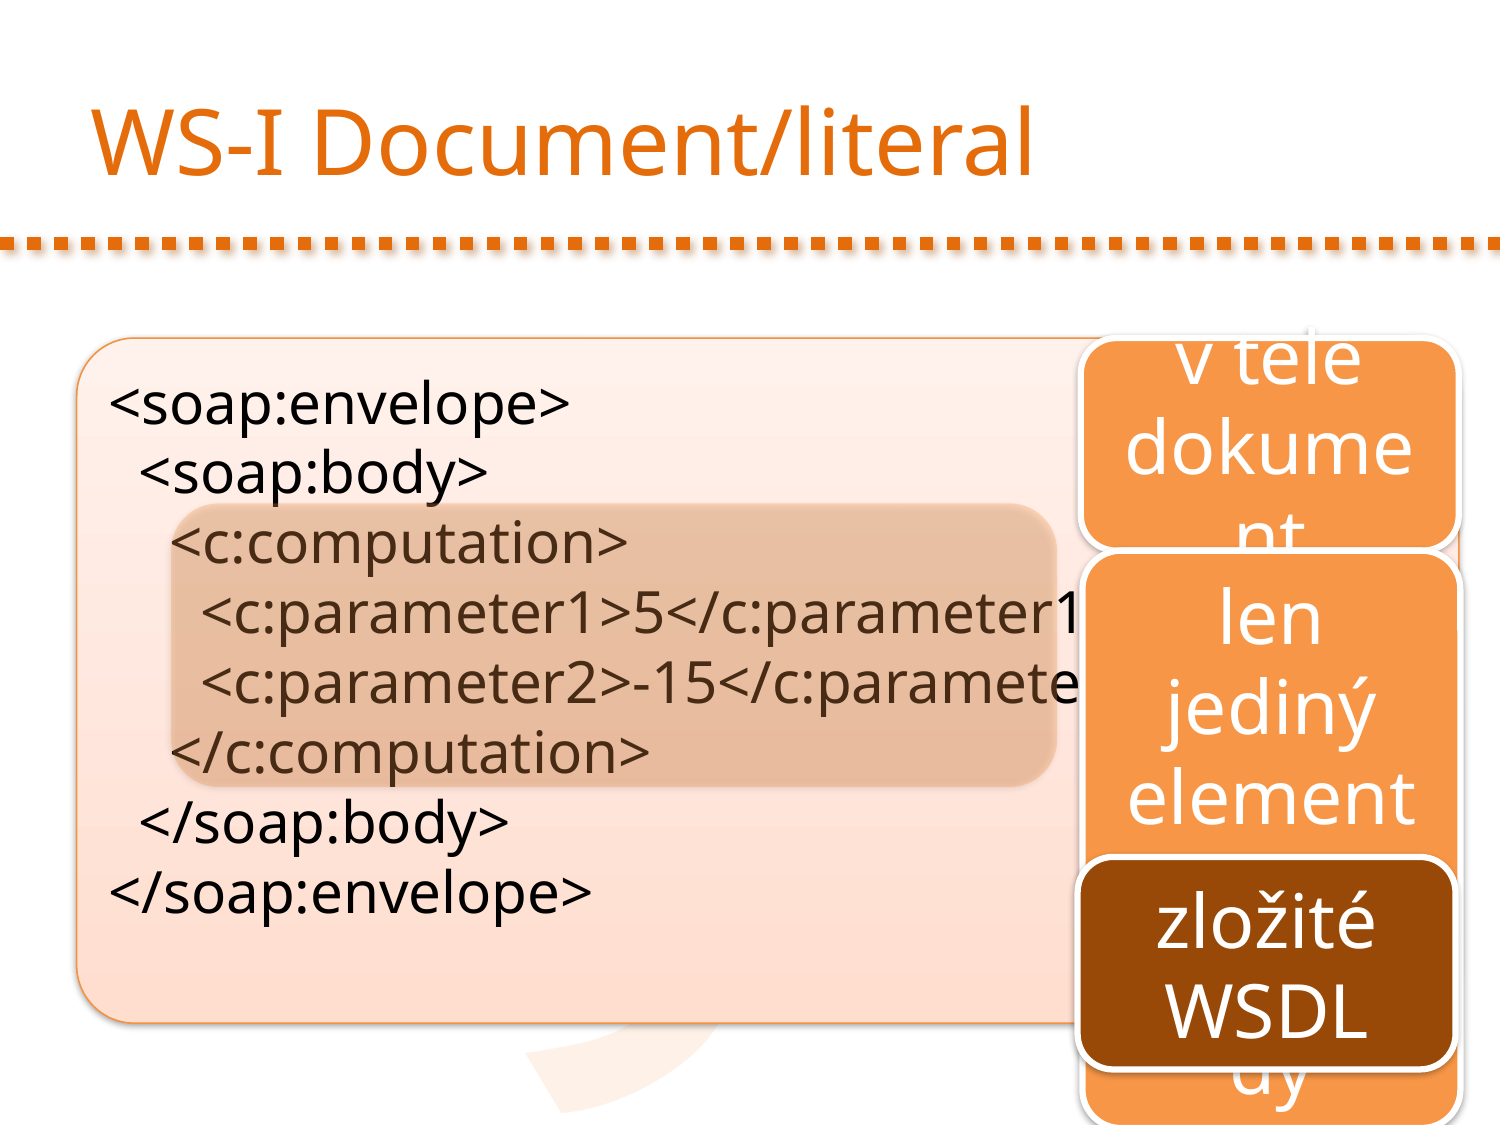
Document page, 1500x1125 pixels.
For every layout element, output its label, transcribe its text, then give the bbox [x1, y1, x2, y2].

text_box v tele dokument [1077, 334, 1462, 551]
text_box len jediný element v soap:body [1079, 547, 1464, 1125]
text_box [168, 500, 1061, 791]
text_box <soap:envelope> <soap:body> <c:computation> <c:parameter1>5</c:parameter1> <c:parameter2>-15</c:parameter2> </c:computation> </soap:body> </soap:envelope> [75, 337, 1097, 1024]
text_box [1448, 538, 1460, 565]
title WS-I Document/literal [75, 45, 1425, 233]
text_box zložité WSDL [1074, 853, 1459, 1073]
